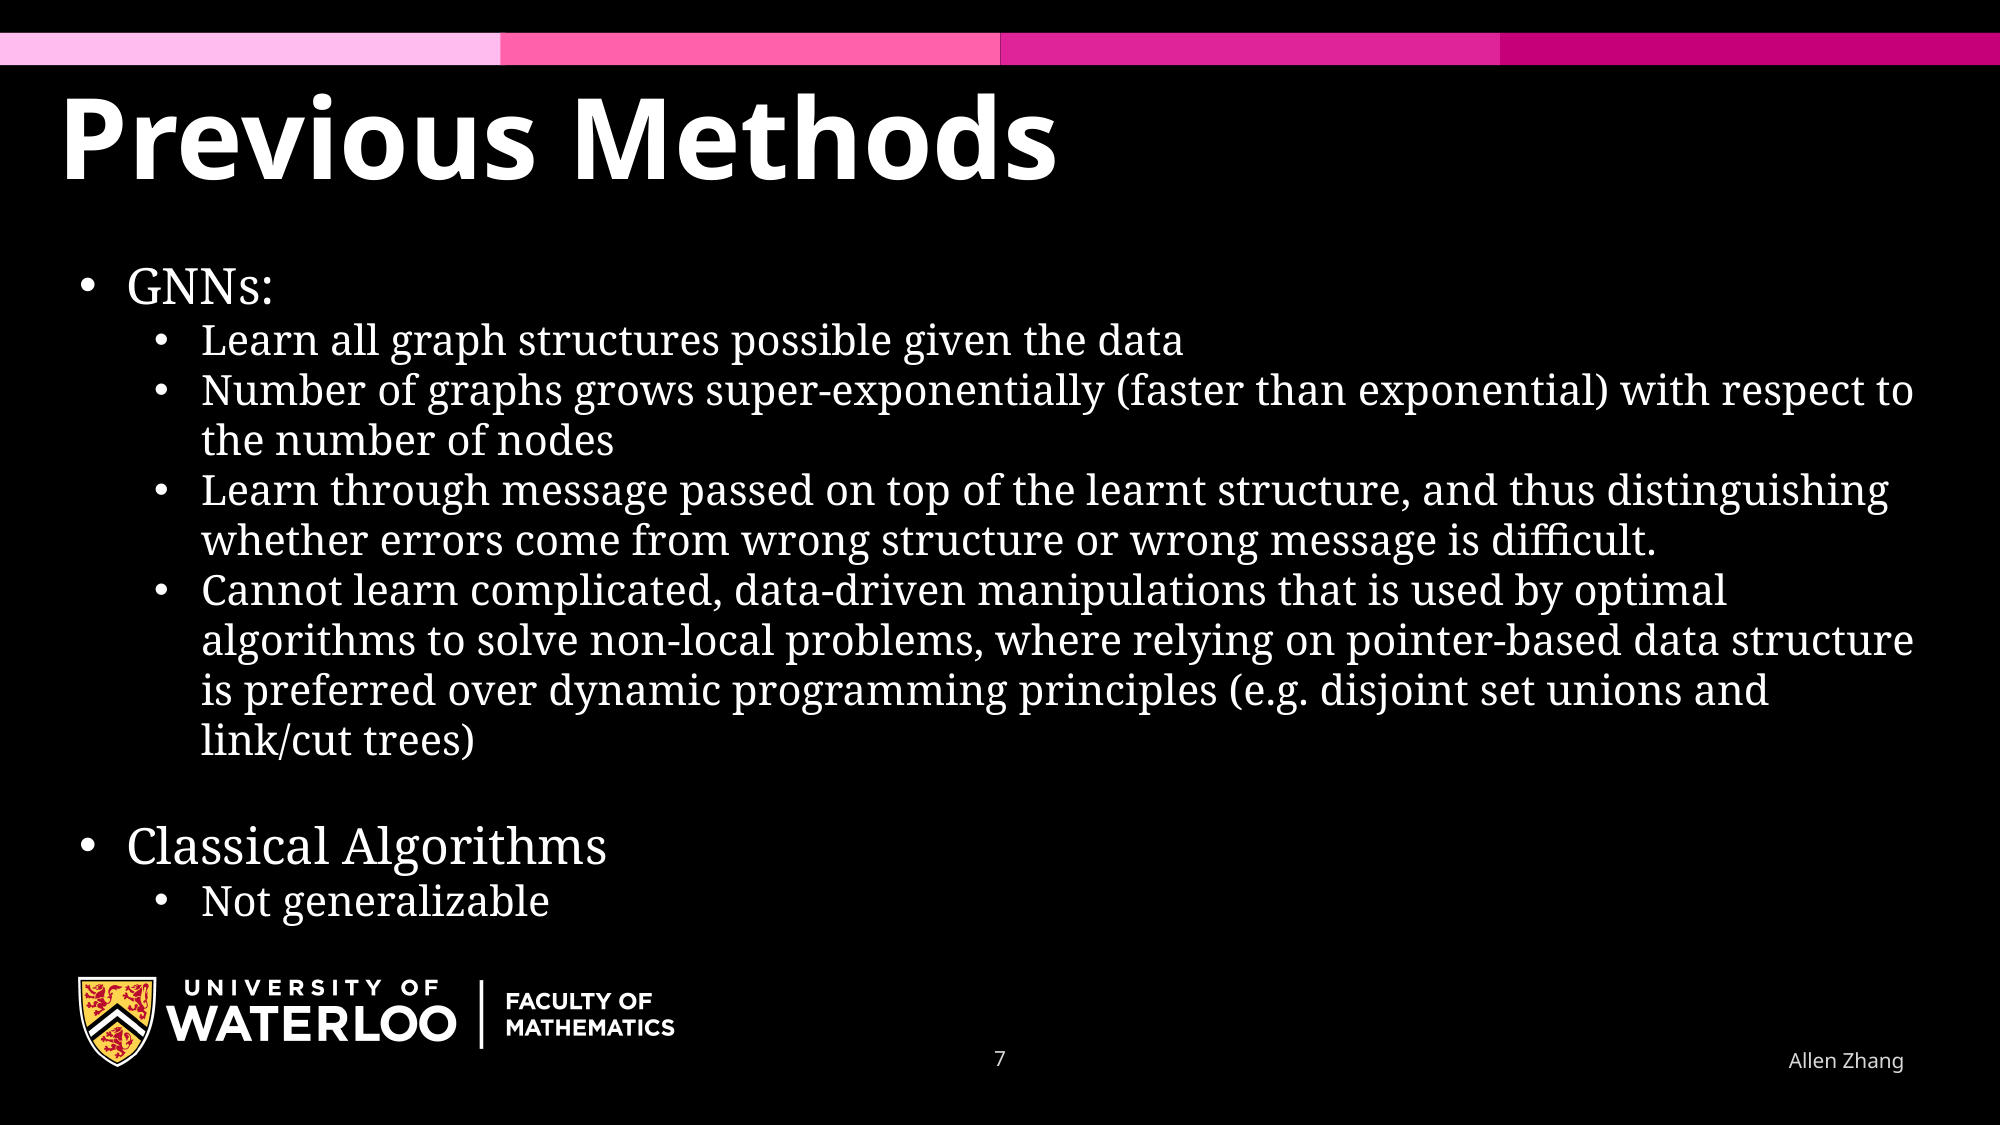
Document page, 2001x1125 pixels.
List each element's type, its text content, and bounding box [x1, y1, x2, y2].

text_box GNNs: Learn all graph structures possible given the data Number of graphs grows super-exponentially (faster than exponential) with respect to the number of nodes Learn through message passed on top of the learnt structure, and thus distinguishing whether errors come from wrong structure or wrong message is difficult. Cannot learn complicated, data-driven manipulations that is used by optimal algorithms to solve non-local problems, where relying on pointer-based data structure is preferred over dynamic programming principles (e.g. disjoint set unions and link/cut trees) Classical Algorithms Not generalizable [42, 246, 1941, 923]
text_box Previous Methods [42, 71, 1941, 219]
text_box 7 [916, 1039, 1084, 1081]
footer Allen Zhang [1773, 1039, 1941, 1081]
picture [0, 918, 754, 1125]
